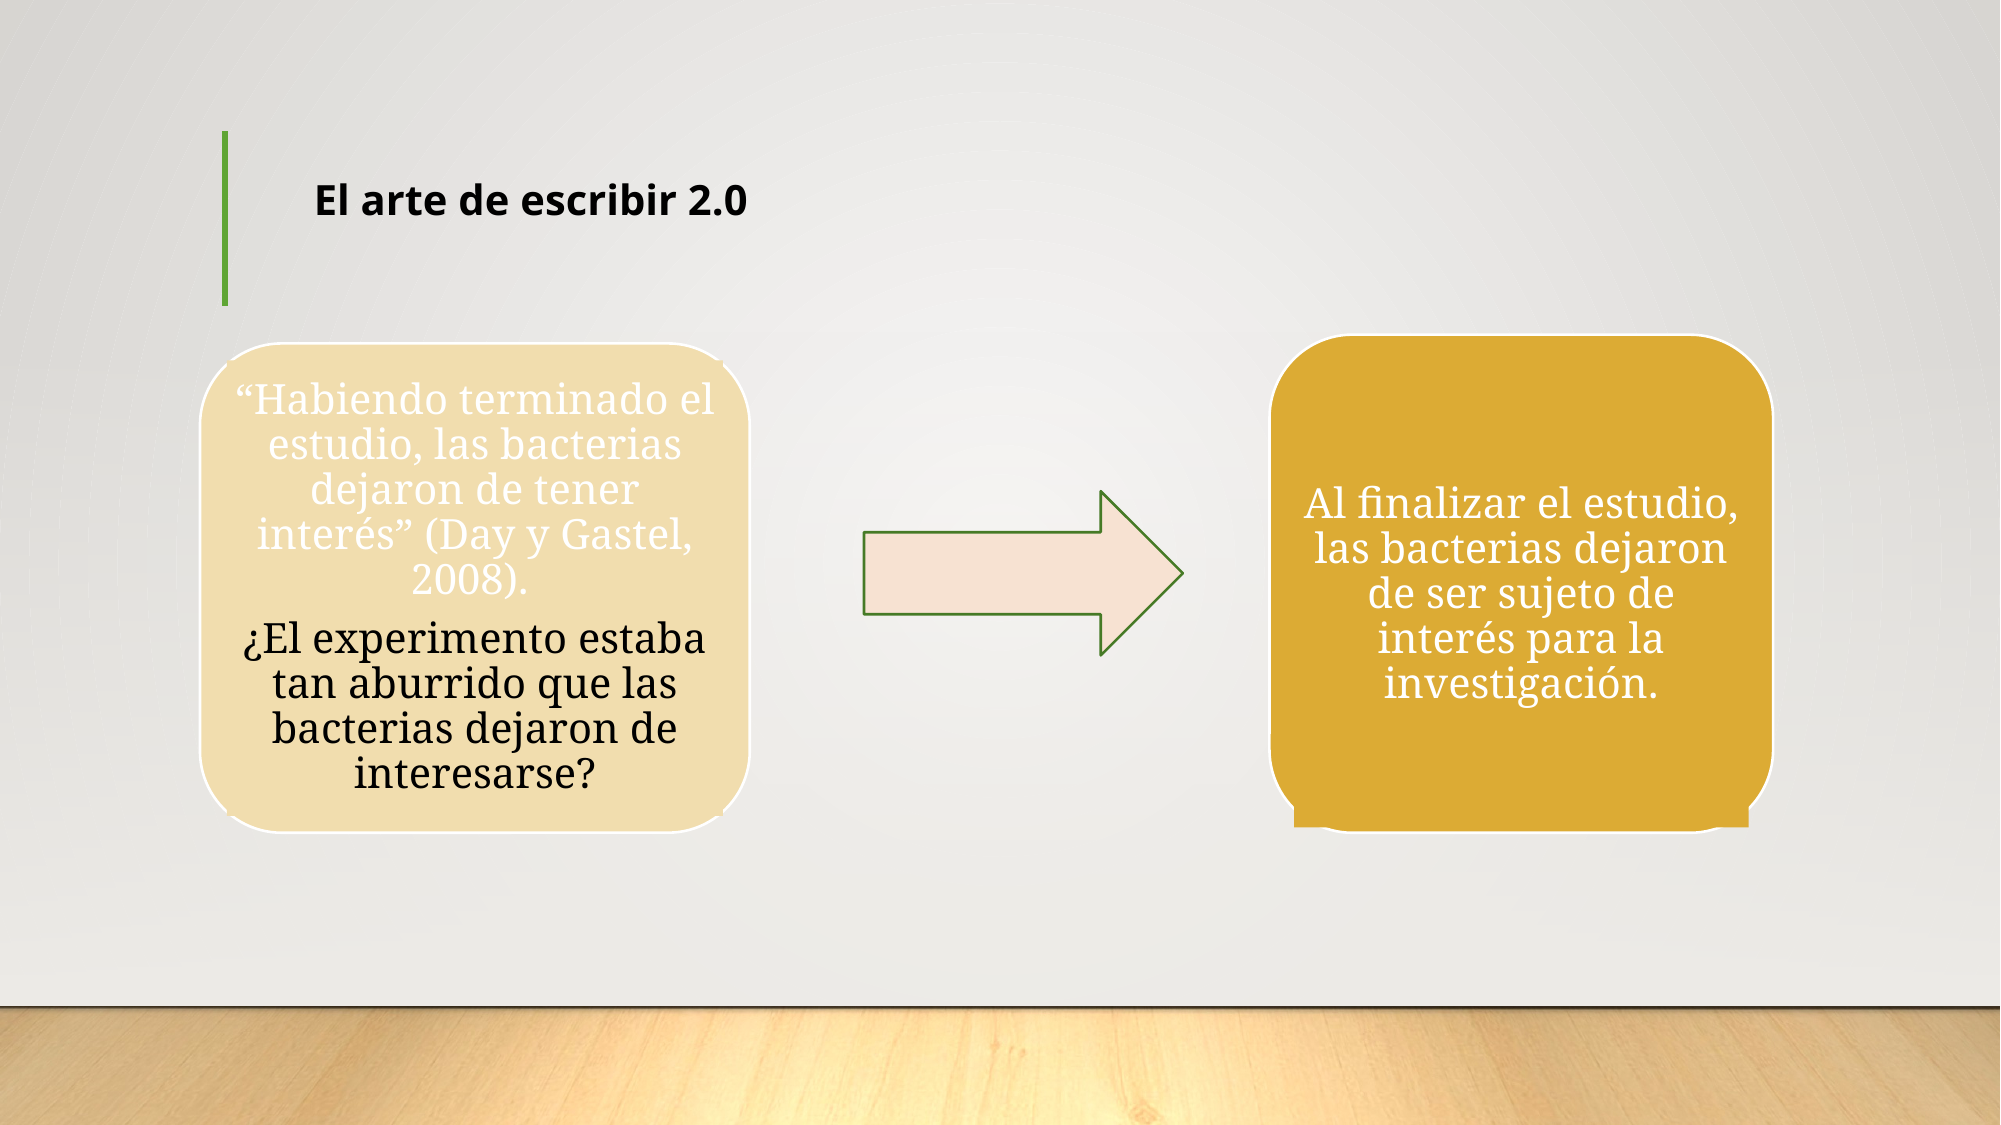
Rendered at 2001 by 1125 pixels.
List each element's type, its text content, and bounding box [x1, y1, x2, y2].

picture [0, 1006, 2000, 1125]
text_box [862, 489, 1184, 657]
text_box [1269, 334, 1774, 834]
text_box El arte de escribir 2.0 [299, 166, 1429, 232]
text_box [199, 343, 750, 833]
